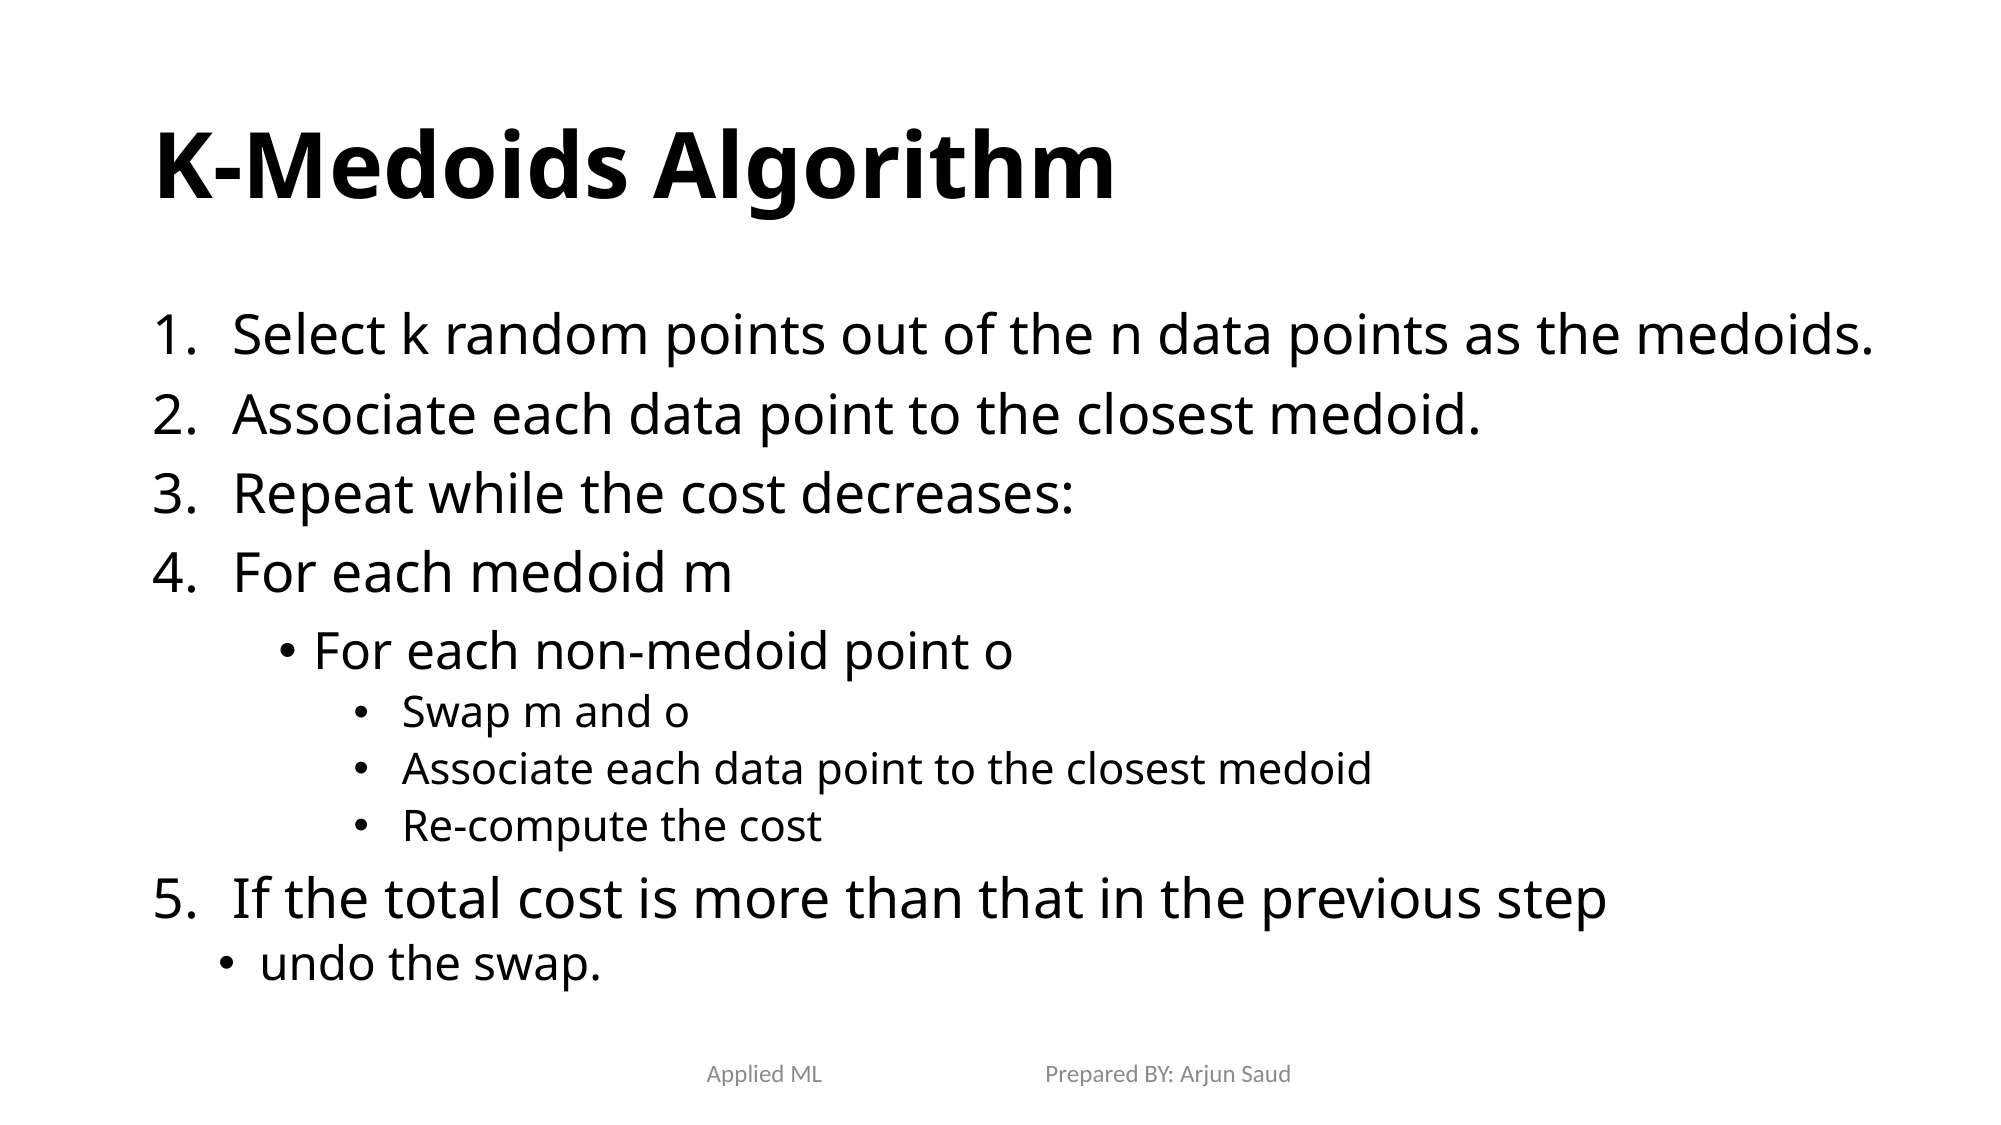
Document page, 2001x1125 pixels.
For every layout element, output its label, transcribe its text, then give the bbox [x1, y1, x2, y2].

footer Applied ML Prepared BY: Arjun Saud [662, 1042, 1338, 1103]
list Select k random points out of the n data points as the medoids. Associate each data point to the closest medoid. Repeat while the cost decreases: For each medoid m For each non-medoid point o Swap m and o Associate each data point to the closest medoid Re-compute the cost If the total cost is more than that in the previous step undo the swap. [137, 299, 1904, 1014]
title K-Medoids Algorithm [137, 59, 1863, 278]
